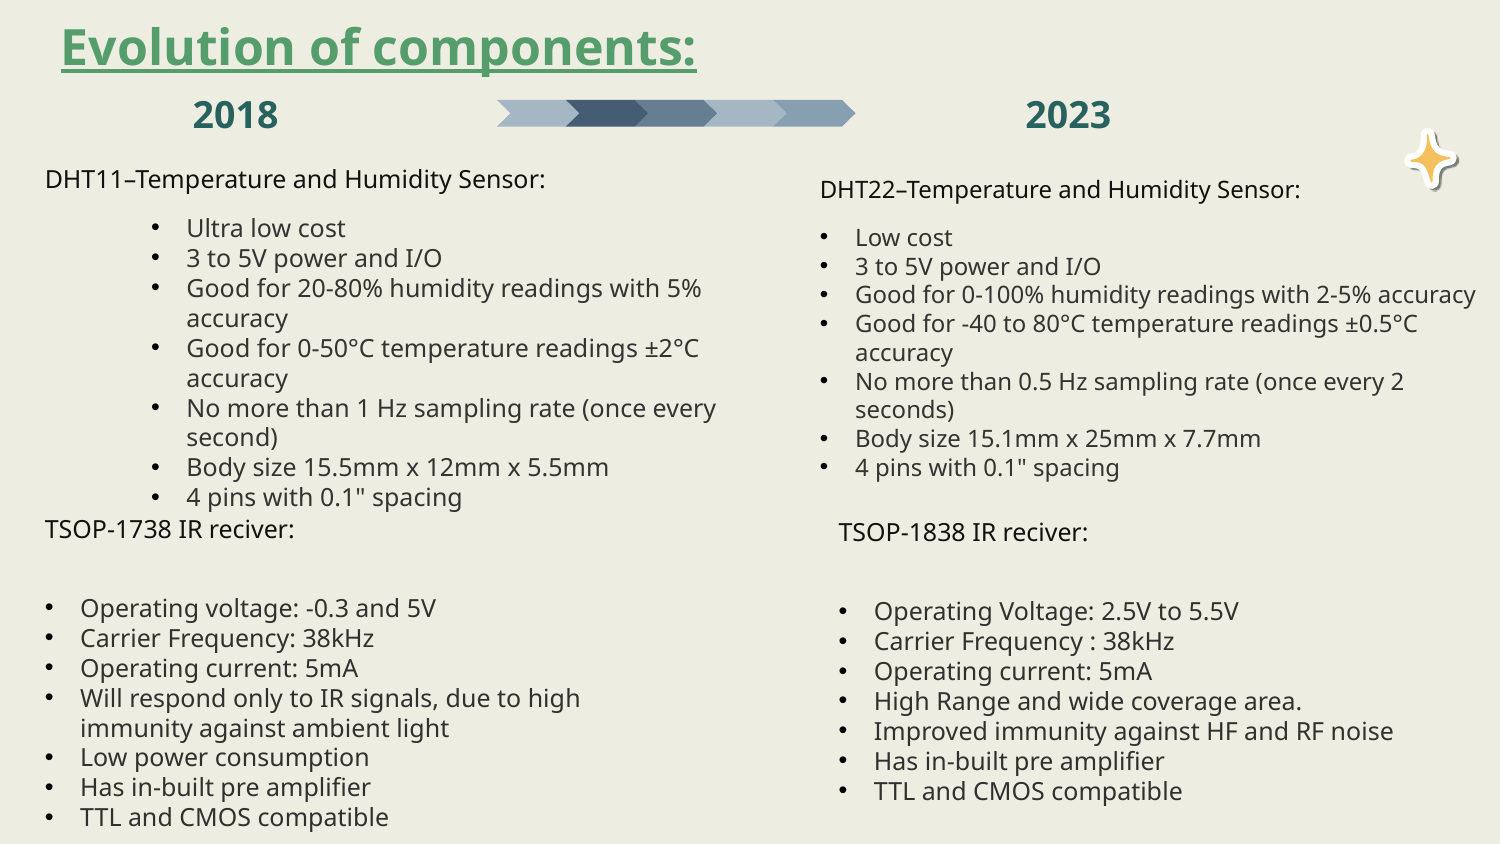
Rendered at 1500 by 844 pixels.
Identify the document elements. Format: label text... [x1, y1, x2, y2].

text_box TSOP-1838 IR reciver: Operating Voltage: 2.5V to 5.5V Carrier Frequency : 38kHz Operating current: 5mA High Range and wide coverage area. Improved immunity against HF and RF noise Has in-built pre amplifier TTL and CMOS compatible [823, 509, 1432, 844]
text_box TSOP-1738 IR reciver: Operating voltage: -0.3 and 5V Carrier Frequency: 38kHz Operating current: 5mA Will respond only to IR signals, due to high immunity against ambient light Low power consumption Has in-built pre amplifier TTL and CMOS compatible [30, 506, 677, 844]
title Evolution of components: [45, 0, 1310, 94]
text_box 2023 [1010, 83, 1142, 144]
text_box 2018 [177, 77, 358, 151]
text_box DHT11–Temperature and Humidity Sensor: Ultra low cost 3 to 5V power and I/O Good for 20-80% humidity readings with 5% accuracy Good for 0-50°C temperature readings ±2°C accuracy No more than 1 Hz sampling rate (once every second) Body size 15.5mm x 12mm x 5.5mm 4 pins with 0.1" spacing [29, 156, 750, 573]
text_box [496, 99, 856, 127]
text_box DHT22–Temperature and Humidity Sensor: Low cost 3 to 5V power and I/O Good for 0-100% humidity readings with 2-5% accuracy Good for -40 to 80°C temperature readings ±0.5°C accuracy No more than 0.5 Hz sampling rate (once every 2 seconds) Body size 15.1mm x 25mm x 7.7mm 4 pins with 0.1" spacing [804, 167, 1500, 543]
